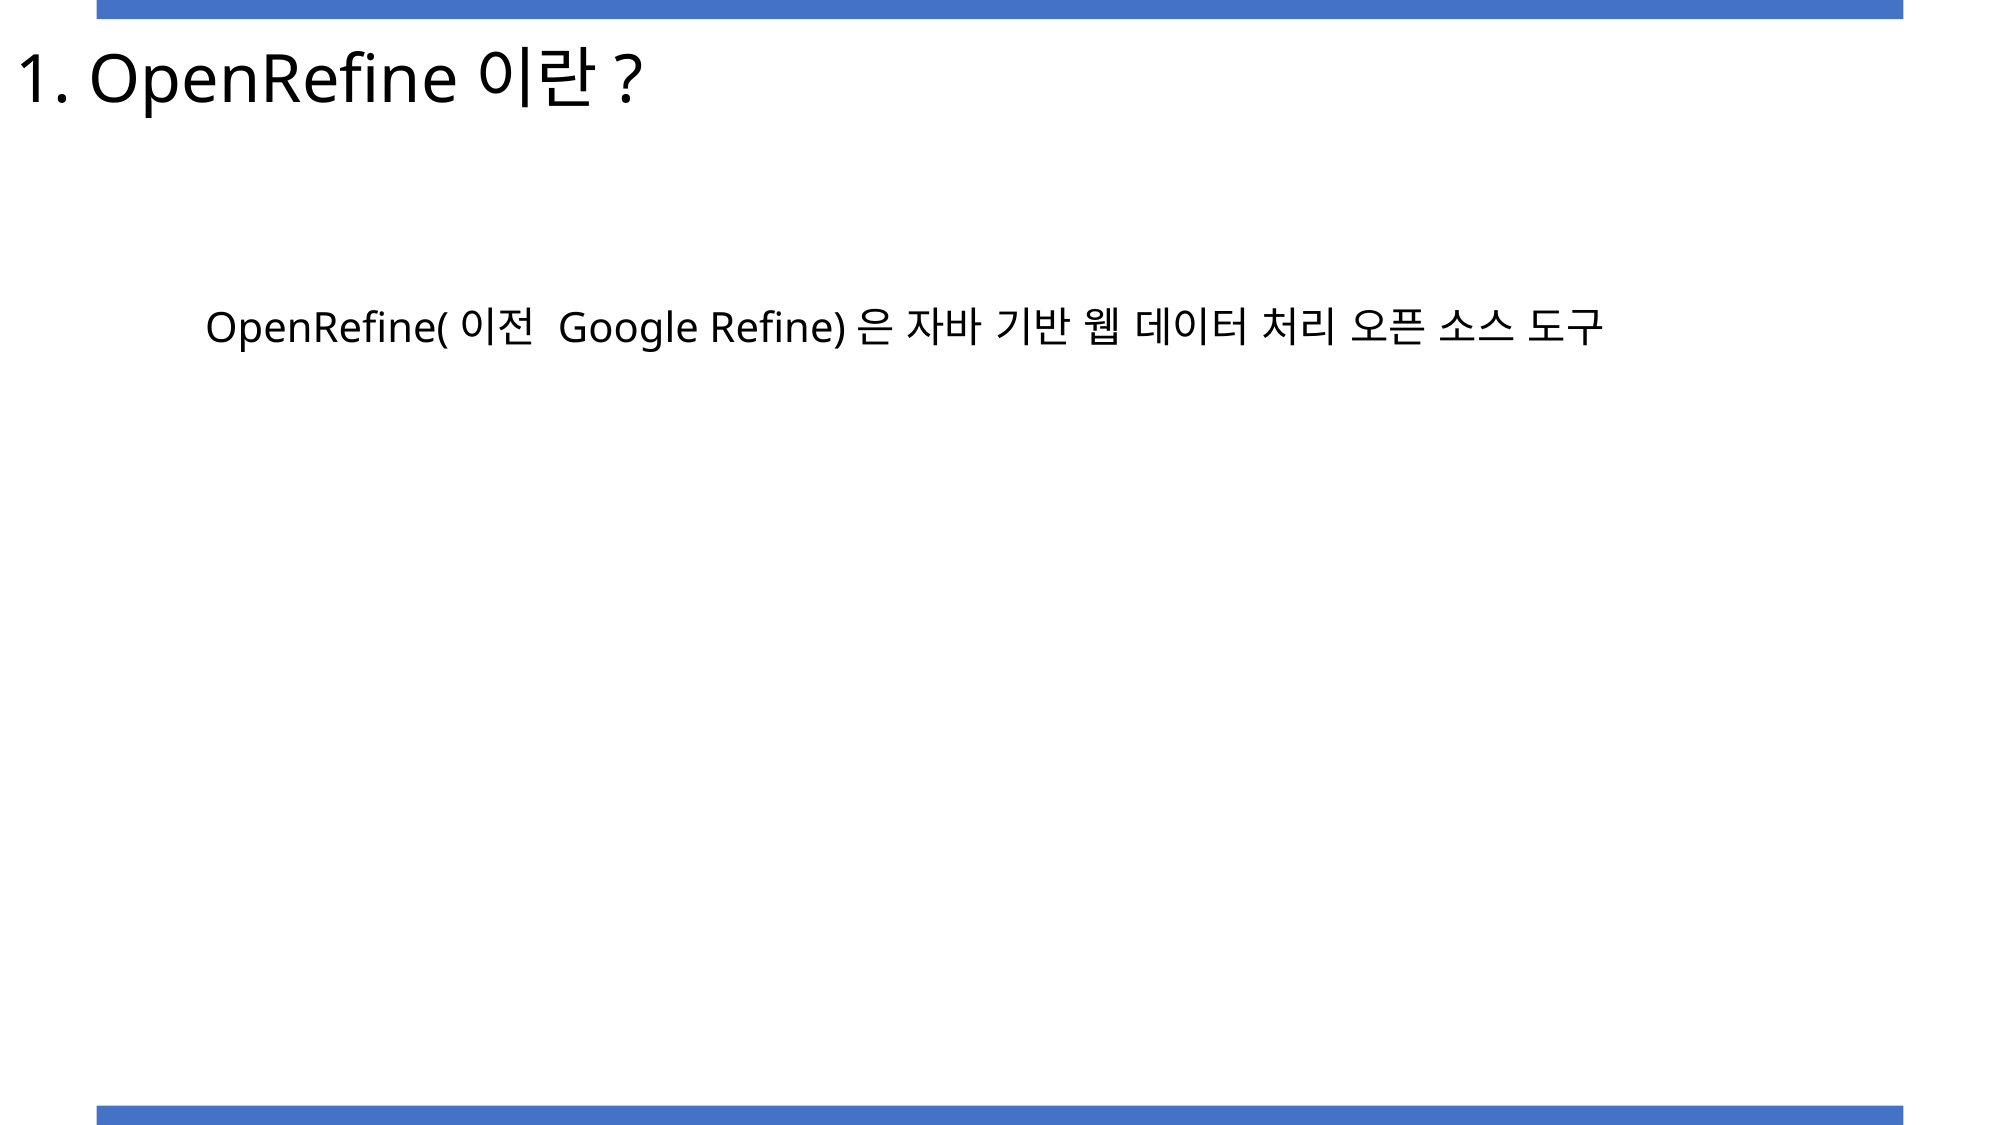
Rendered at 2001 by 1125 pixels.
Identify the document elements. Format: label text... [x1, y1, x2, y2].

text_box OpenRefine(이전 Google Refine)은 자바 기반 웹 데이터 처리 오픈 소스 도구 [190, 293, 1620, 358]
text_box 1. OpenRefine이란? [0, 19, 1725, 142]
